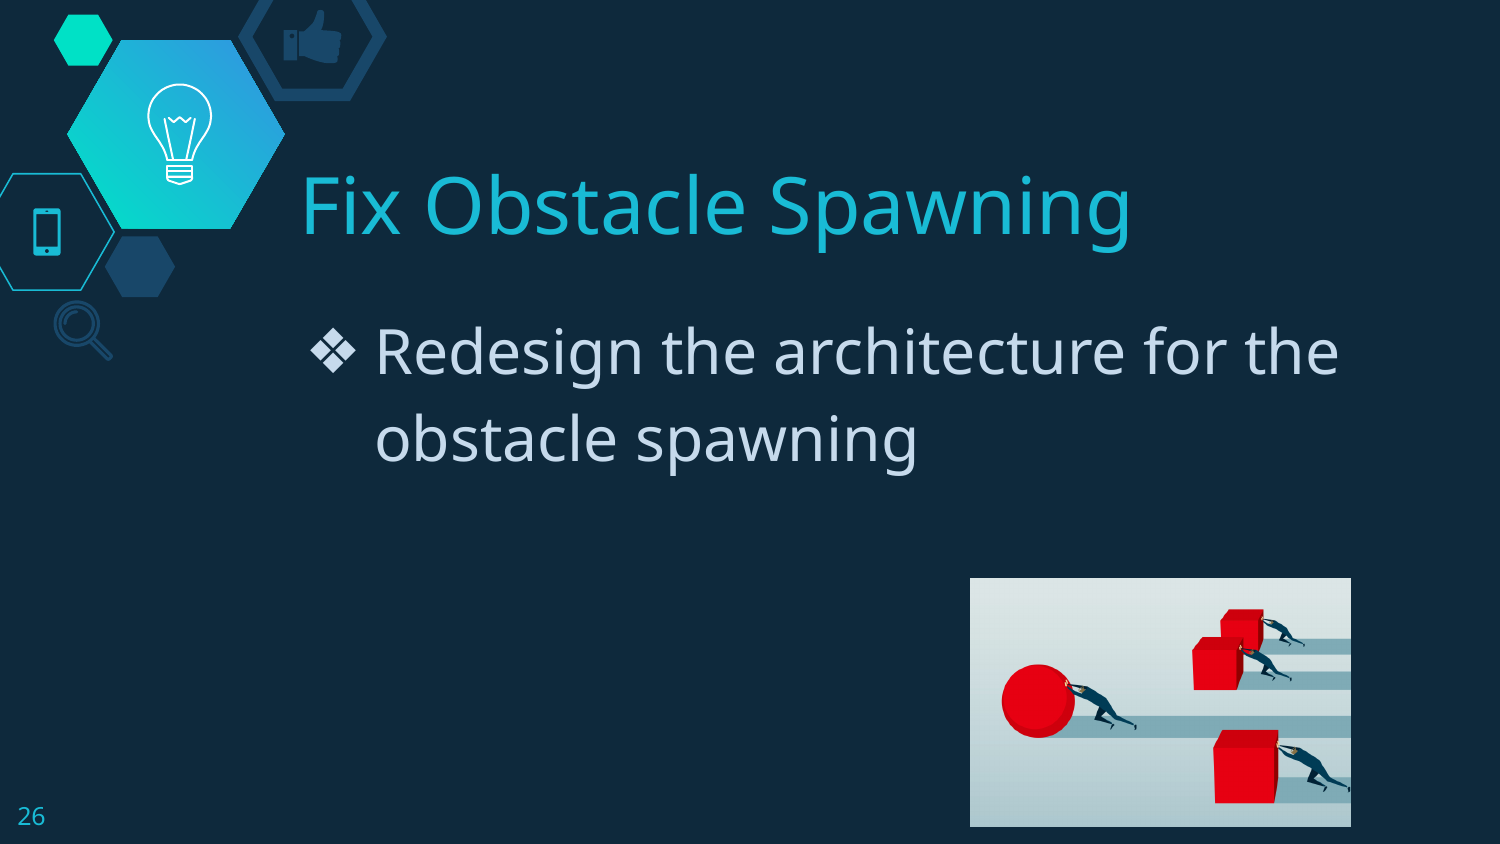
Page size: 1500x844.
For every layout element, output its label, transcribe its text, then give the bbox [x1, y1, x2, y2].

picture [969, 578, 1351, 827]
title Fix Obstacle Spawning [284, 159, 1481, 266]
slide_number ‹#› [2, 785, 93, 844]
text_box Redesign the architecture for the obstacle spawning [284, 286, 1399, 734]
